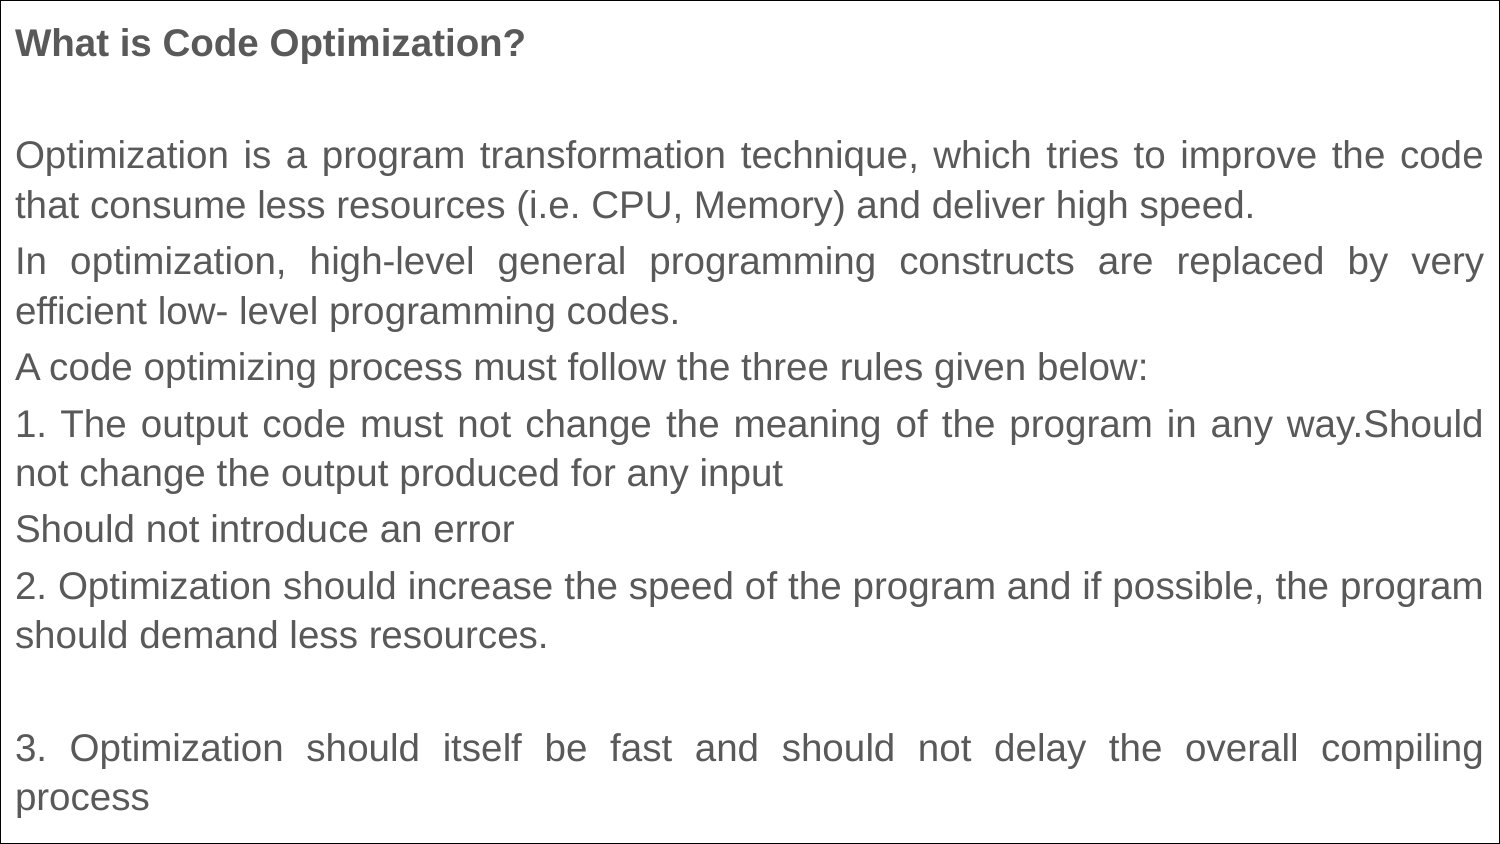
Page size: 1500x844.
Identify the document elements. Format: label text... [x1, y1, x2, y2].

list What is Code Optimization? Optimization is a program transformation technique, which tries to improve the code that consume less resources (i.e. CPU, Memory) and deliver high speed. In optimization, high-level general programming constructs are replaced by very efficient low- level programming codes. A code optimizing process must follow the three rules given below: 1. The output code must not change the meaning of the program in any way.Should not change the output produced for any input Should not introduce an error 2. Optimization should increase the speed of the program and if possible, the program should demand less resources. 3. Optimization should itself be fast and should not delay the overall compiling process [0, 0, 1500, 844]
